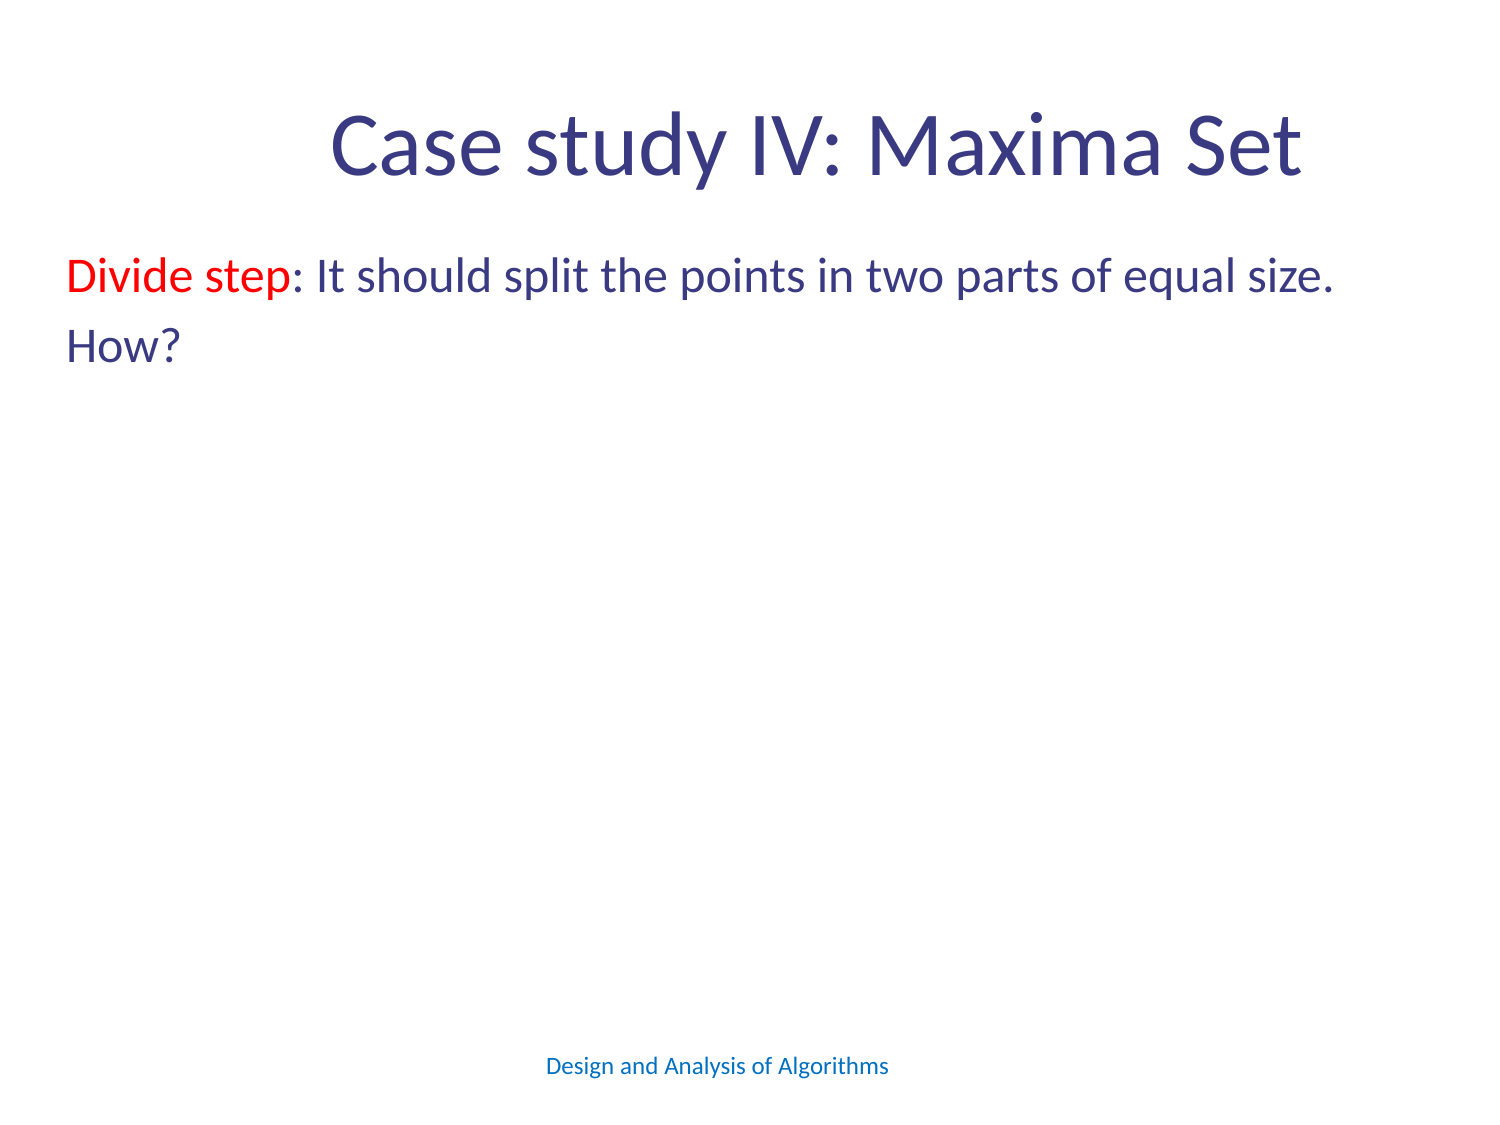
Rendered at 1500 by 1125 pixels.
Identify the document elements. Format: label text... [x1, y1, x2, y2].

list Divide step: It should split the points in two parts of equal size. How? [50, 235, 1466, 561]
title Case study IV: Maxima Set [39, 45, 1425, 233]
footer Design and Analysis of Algorithms [480, 1034, 956, 1095]
